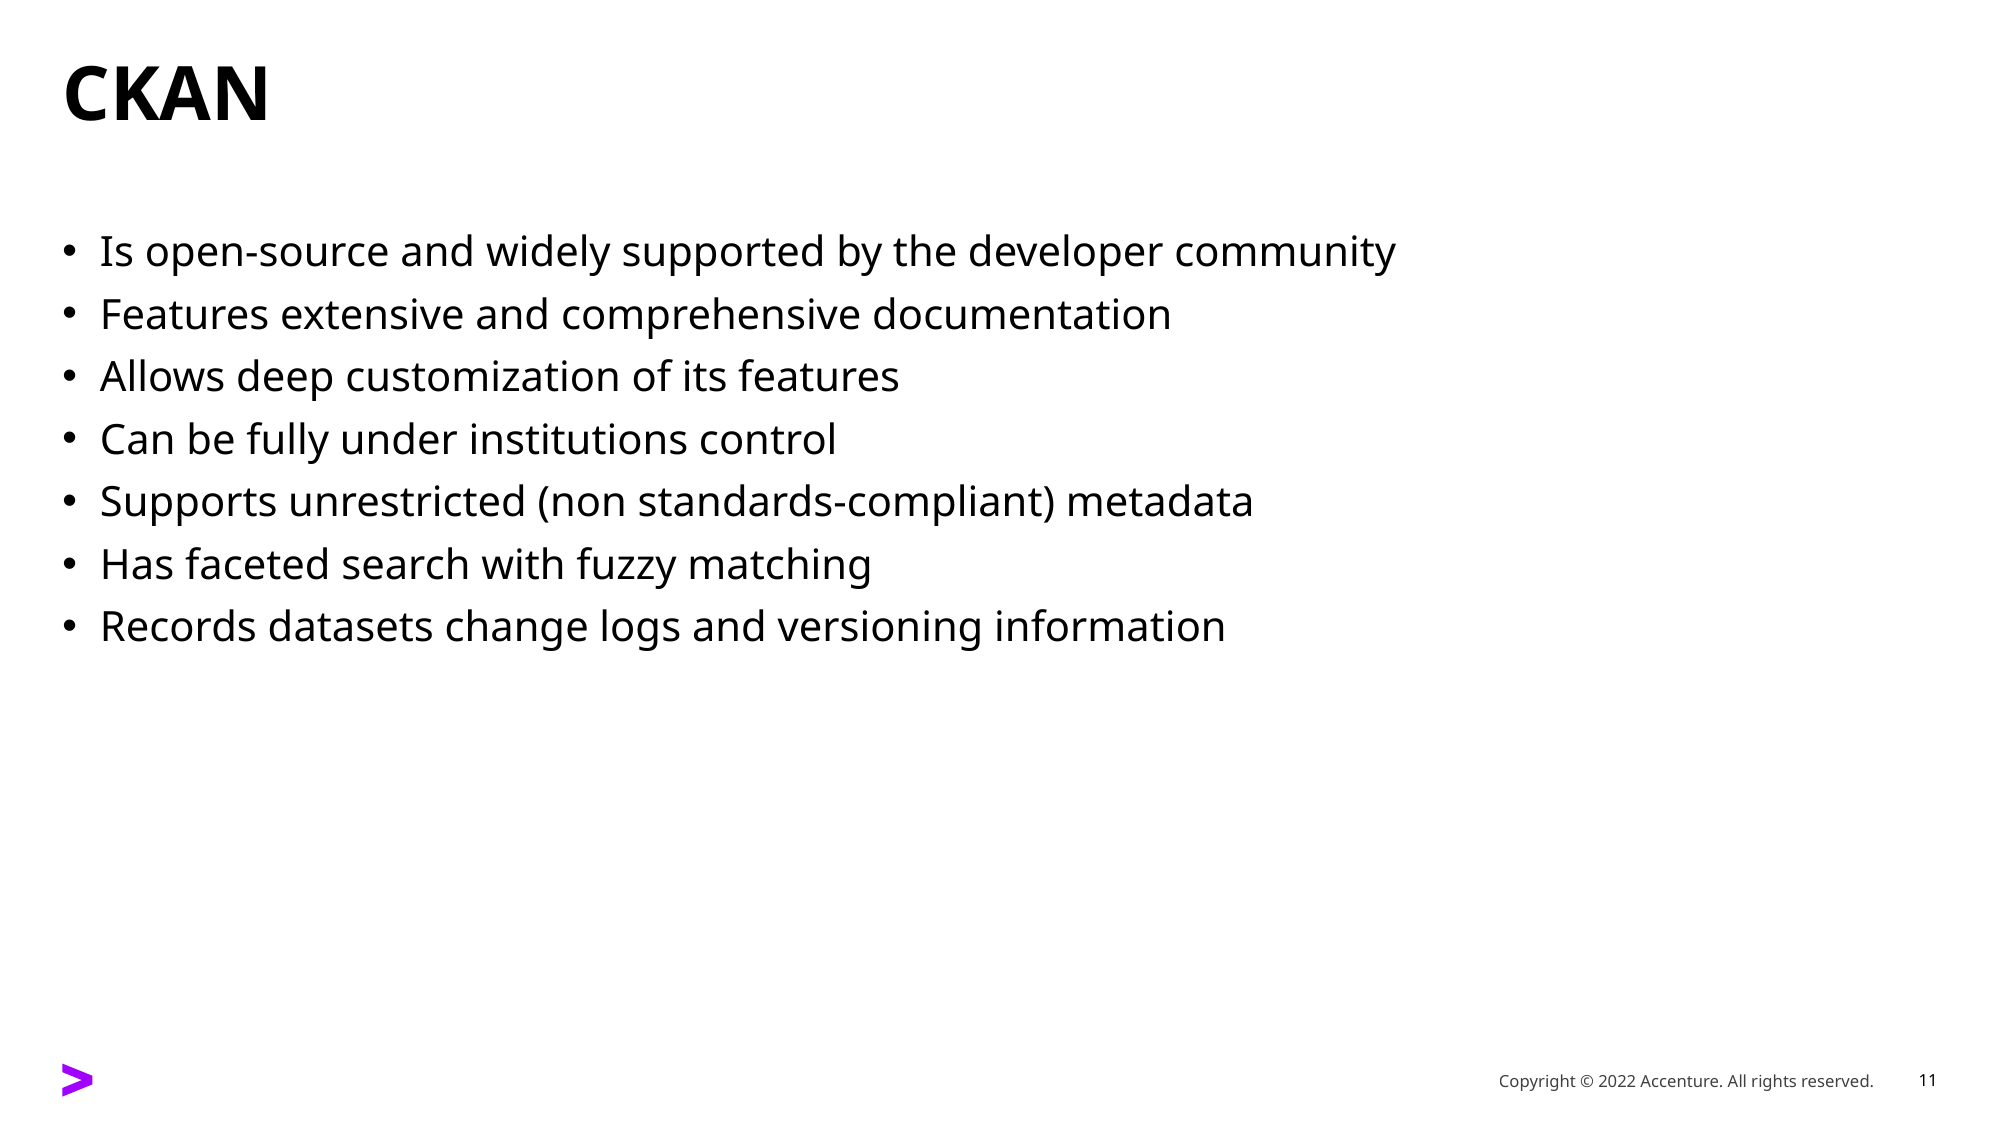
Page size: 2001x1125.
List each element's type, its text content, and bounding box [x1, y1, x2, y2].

footer Copyright © 2022 Accenture. All rights reserved. [1200, 1064, 1875, 1097]
list Is open-source and widely supported by the developer community Features extensive and comprehensive documentation Allows deep customization of its features Can be fully under institutions control Supports unrestricted (non standards-compliant) metadata Has faceted search with fuzzy matching Records datasets change logs and versioning information [62, 224, 1938, 1036]
slide_number 11 [1883, 1064, 1938, 1098]
title CKAN [62, 62, 1938, 224]
